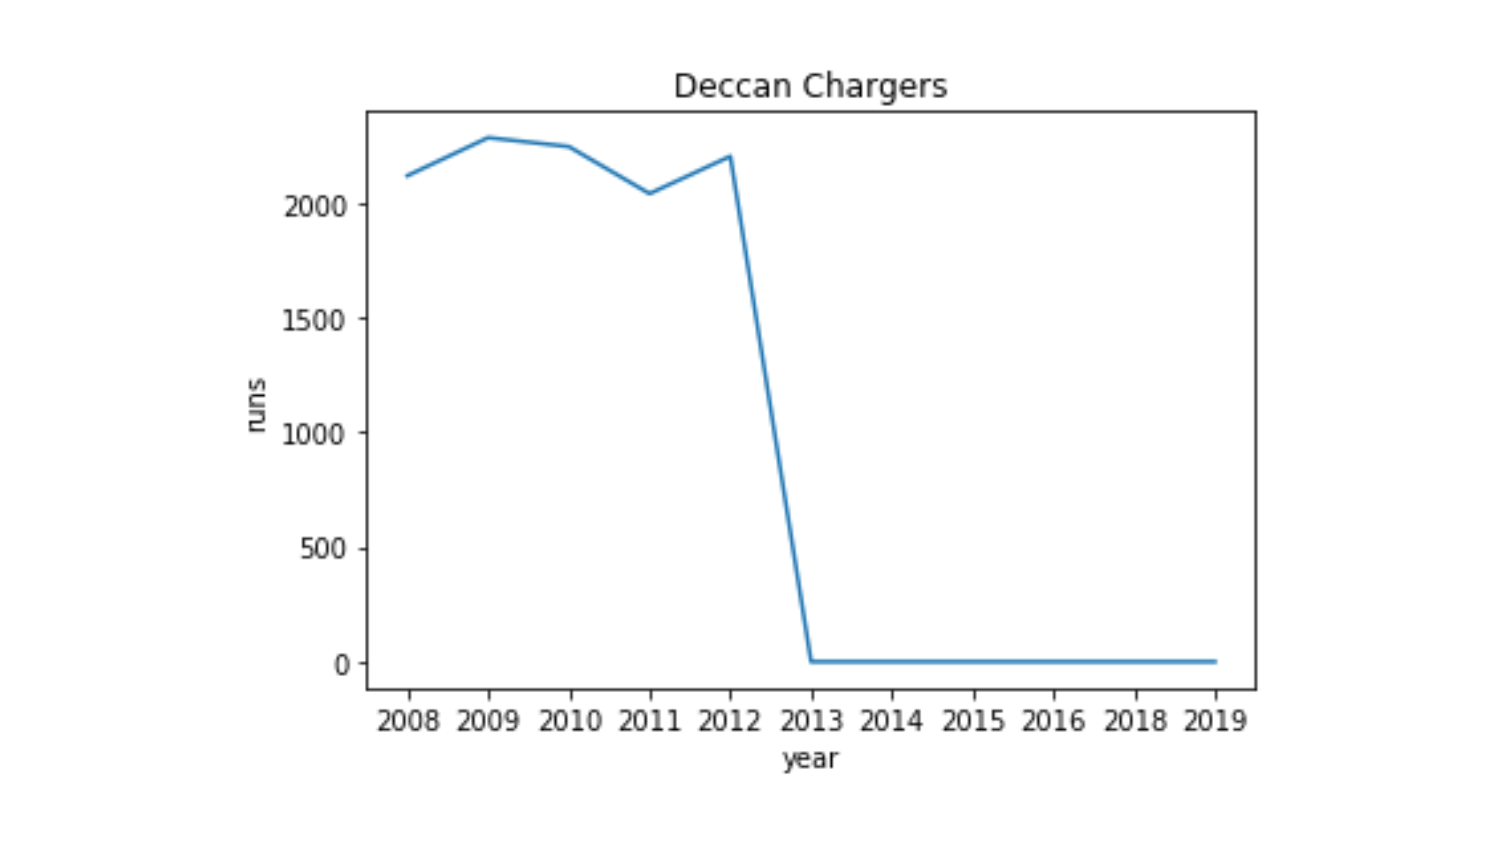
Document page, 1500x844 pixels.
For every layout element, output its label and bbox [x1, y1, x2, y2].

picture [226, 53, 1274, 791]
